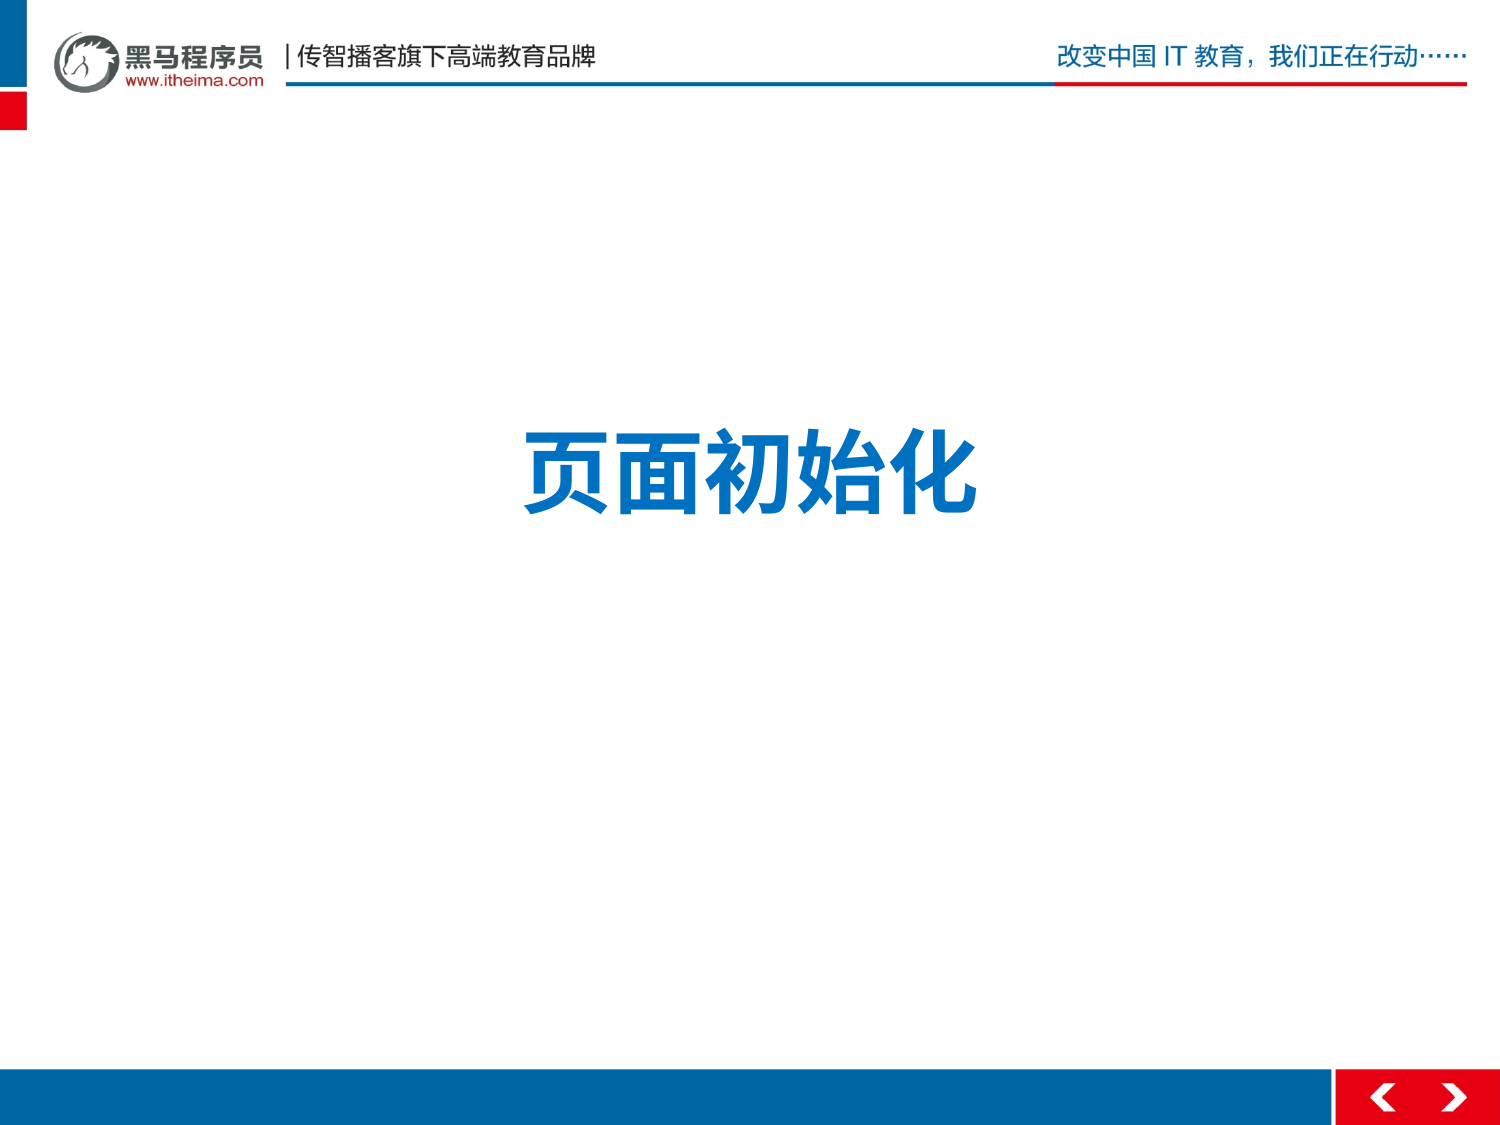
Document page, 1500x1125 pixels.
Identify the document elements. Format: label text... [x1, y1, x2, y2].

title 页面初始化 [112, 349, 1388, 591]
picture [0, 0, 1500, 1125]
